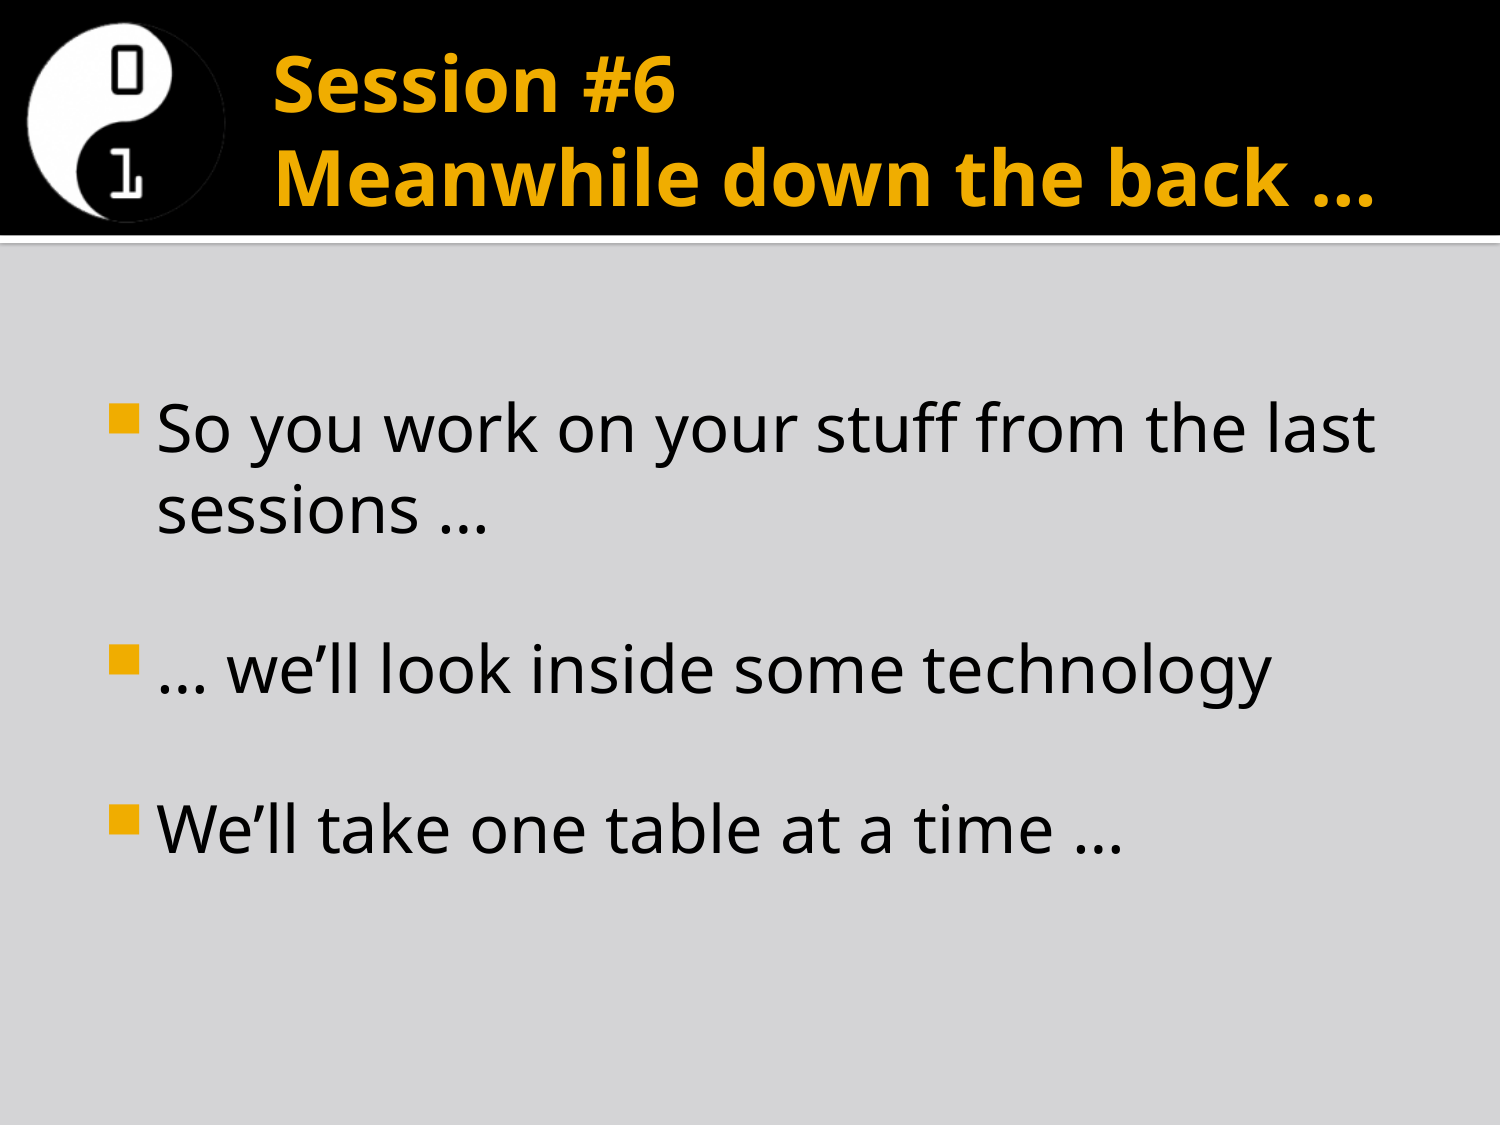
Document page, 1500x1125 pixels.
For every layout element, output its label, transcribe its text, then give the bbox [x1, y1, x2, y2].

title Session #6 Meanwhile down the back … [257, 25, 1425, 231]
list So you work on your stuff from the last sessions … … we’ll look inside some technology We’ll take one table at a time … [75, 291, 1425, 1050]
picture [23, 19, 230, 226]
